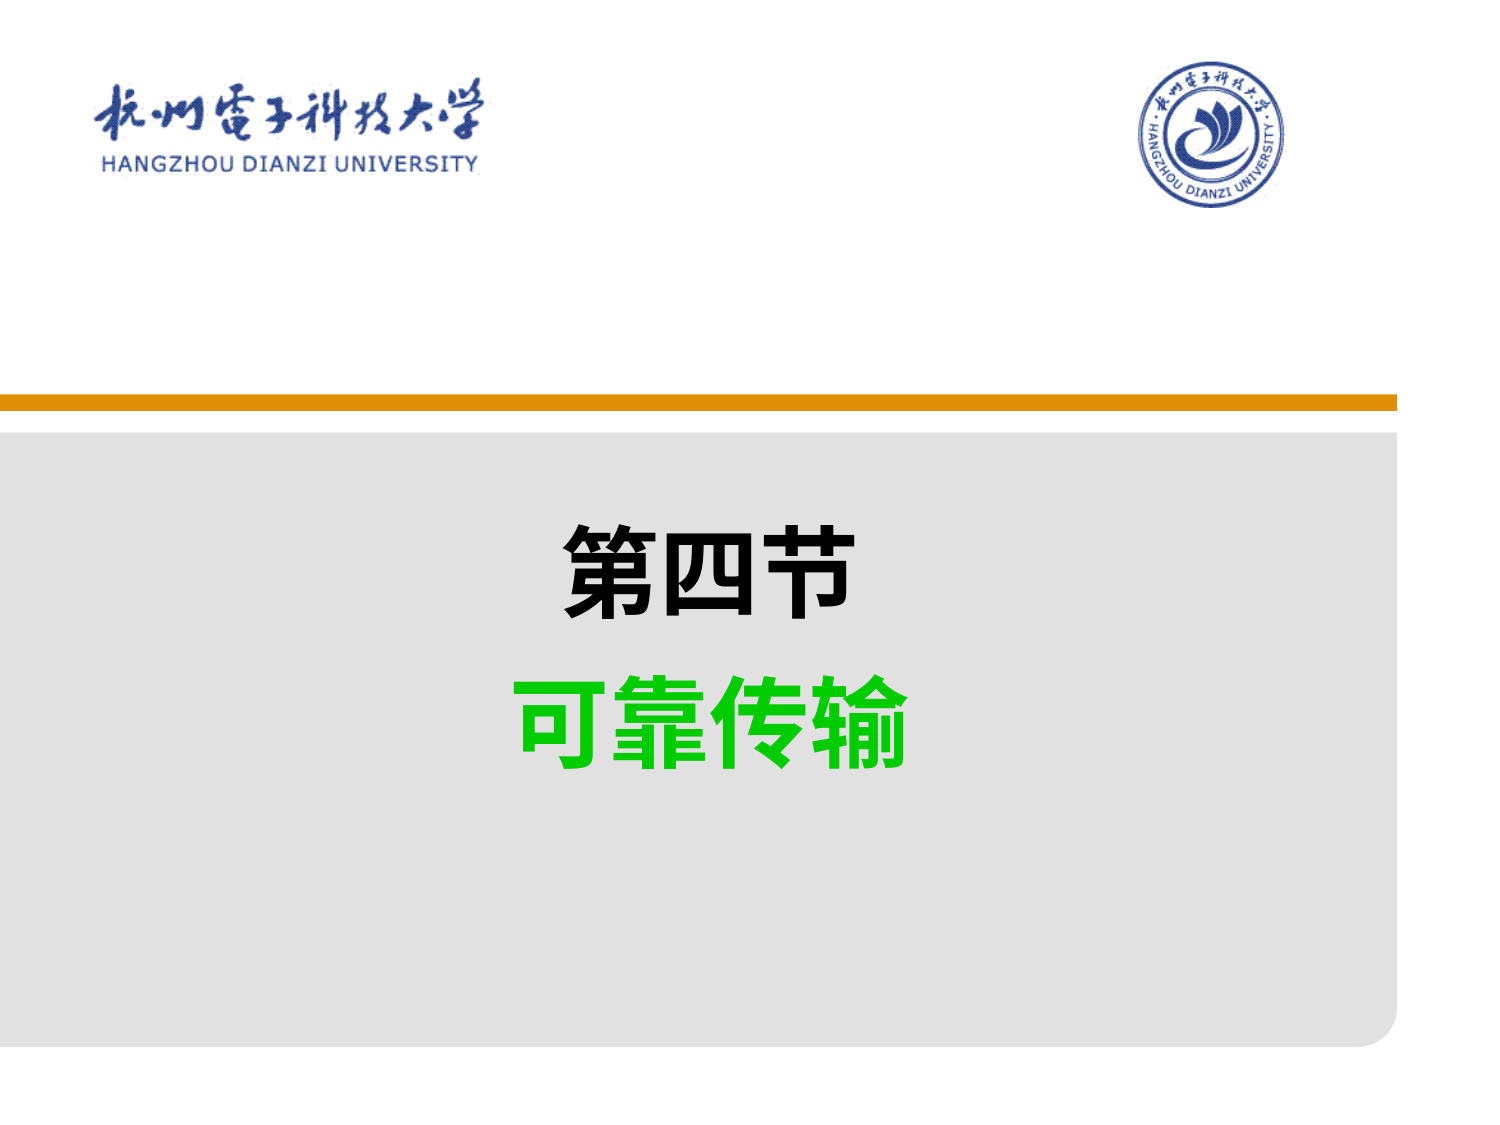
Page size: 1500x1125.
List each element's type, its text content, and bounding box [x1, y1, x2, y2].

picture [71, 50, 521, 206]
title 第四节 可靠传输 [29, 503, 1377, 906]
picture [1137, 58, 1298, 208]
